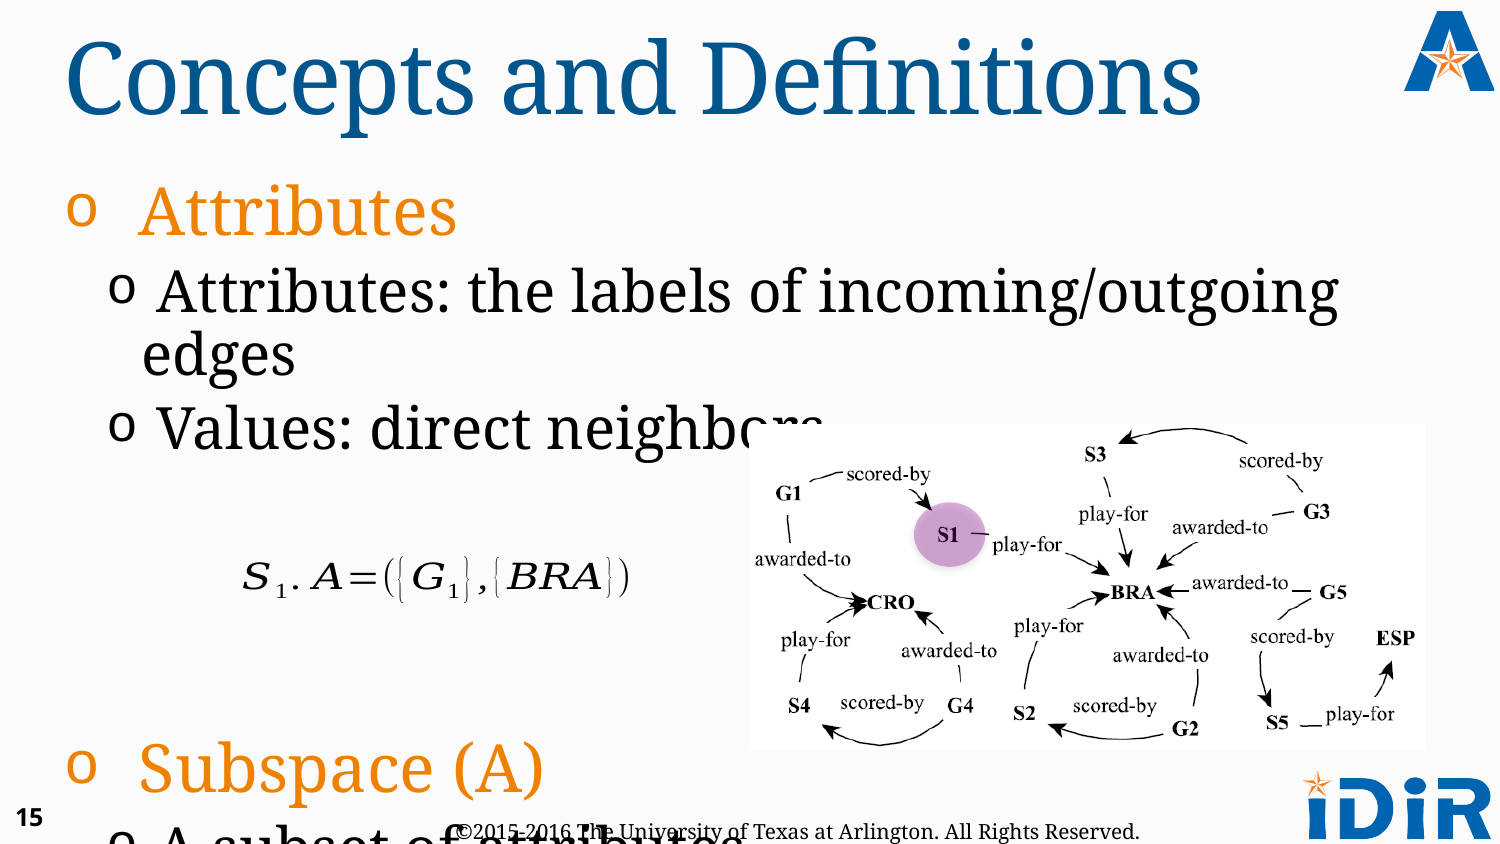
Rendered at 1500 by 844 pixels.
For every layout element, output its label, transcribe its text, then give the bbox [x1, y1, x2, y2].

slide_number 15 [0, 796, 350, 842]
picture [749, 424, 1426, 750]
picture [1404, 11, 1495, 91]
title Concepts and Definitions [63, 28, 1436, 139]
list Attributes Attributes: the labels of incoming/outgoing edges Values: direct neighbors Subspace (A) A subset of attributes [63, 178, 1436, 807]
picture [1301, 769, 1495, 844]
